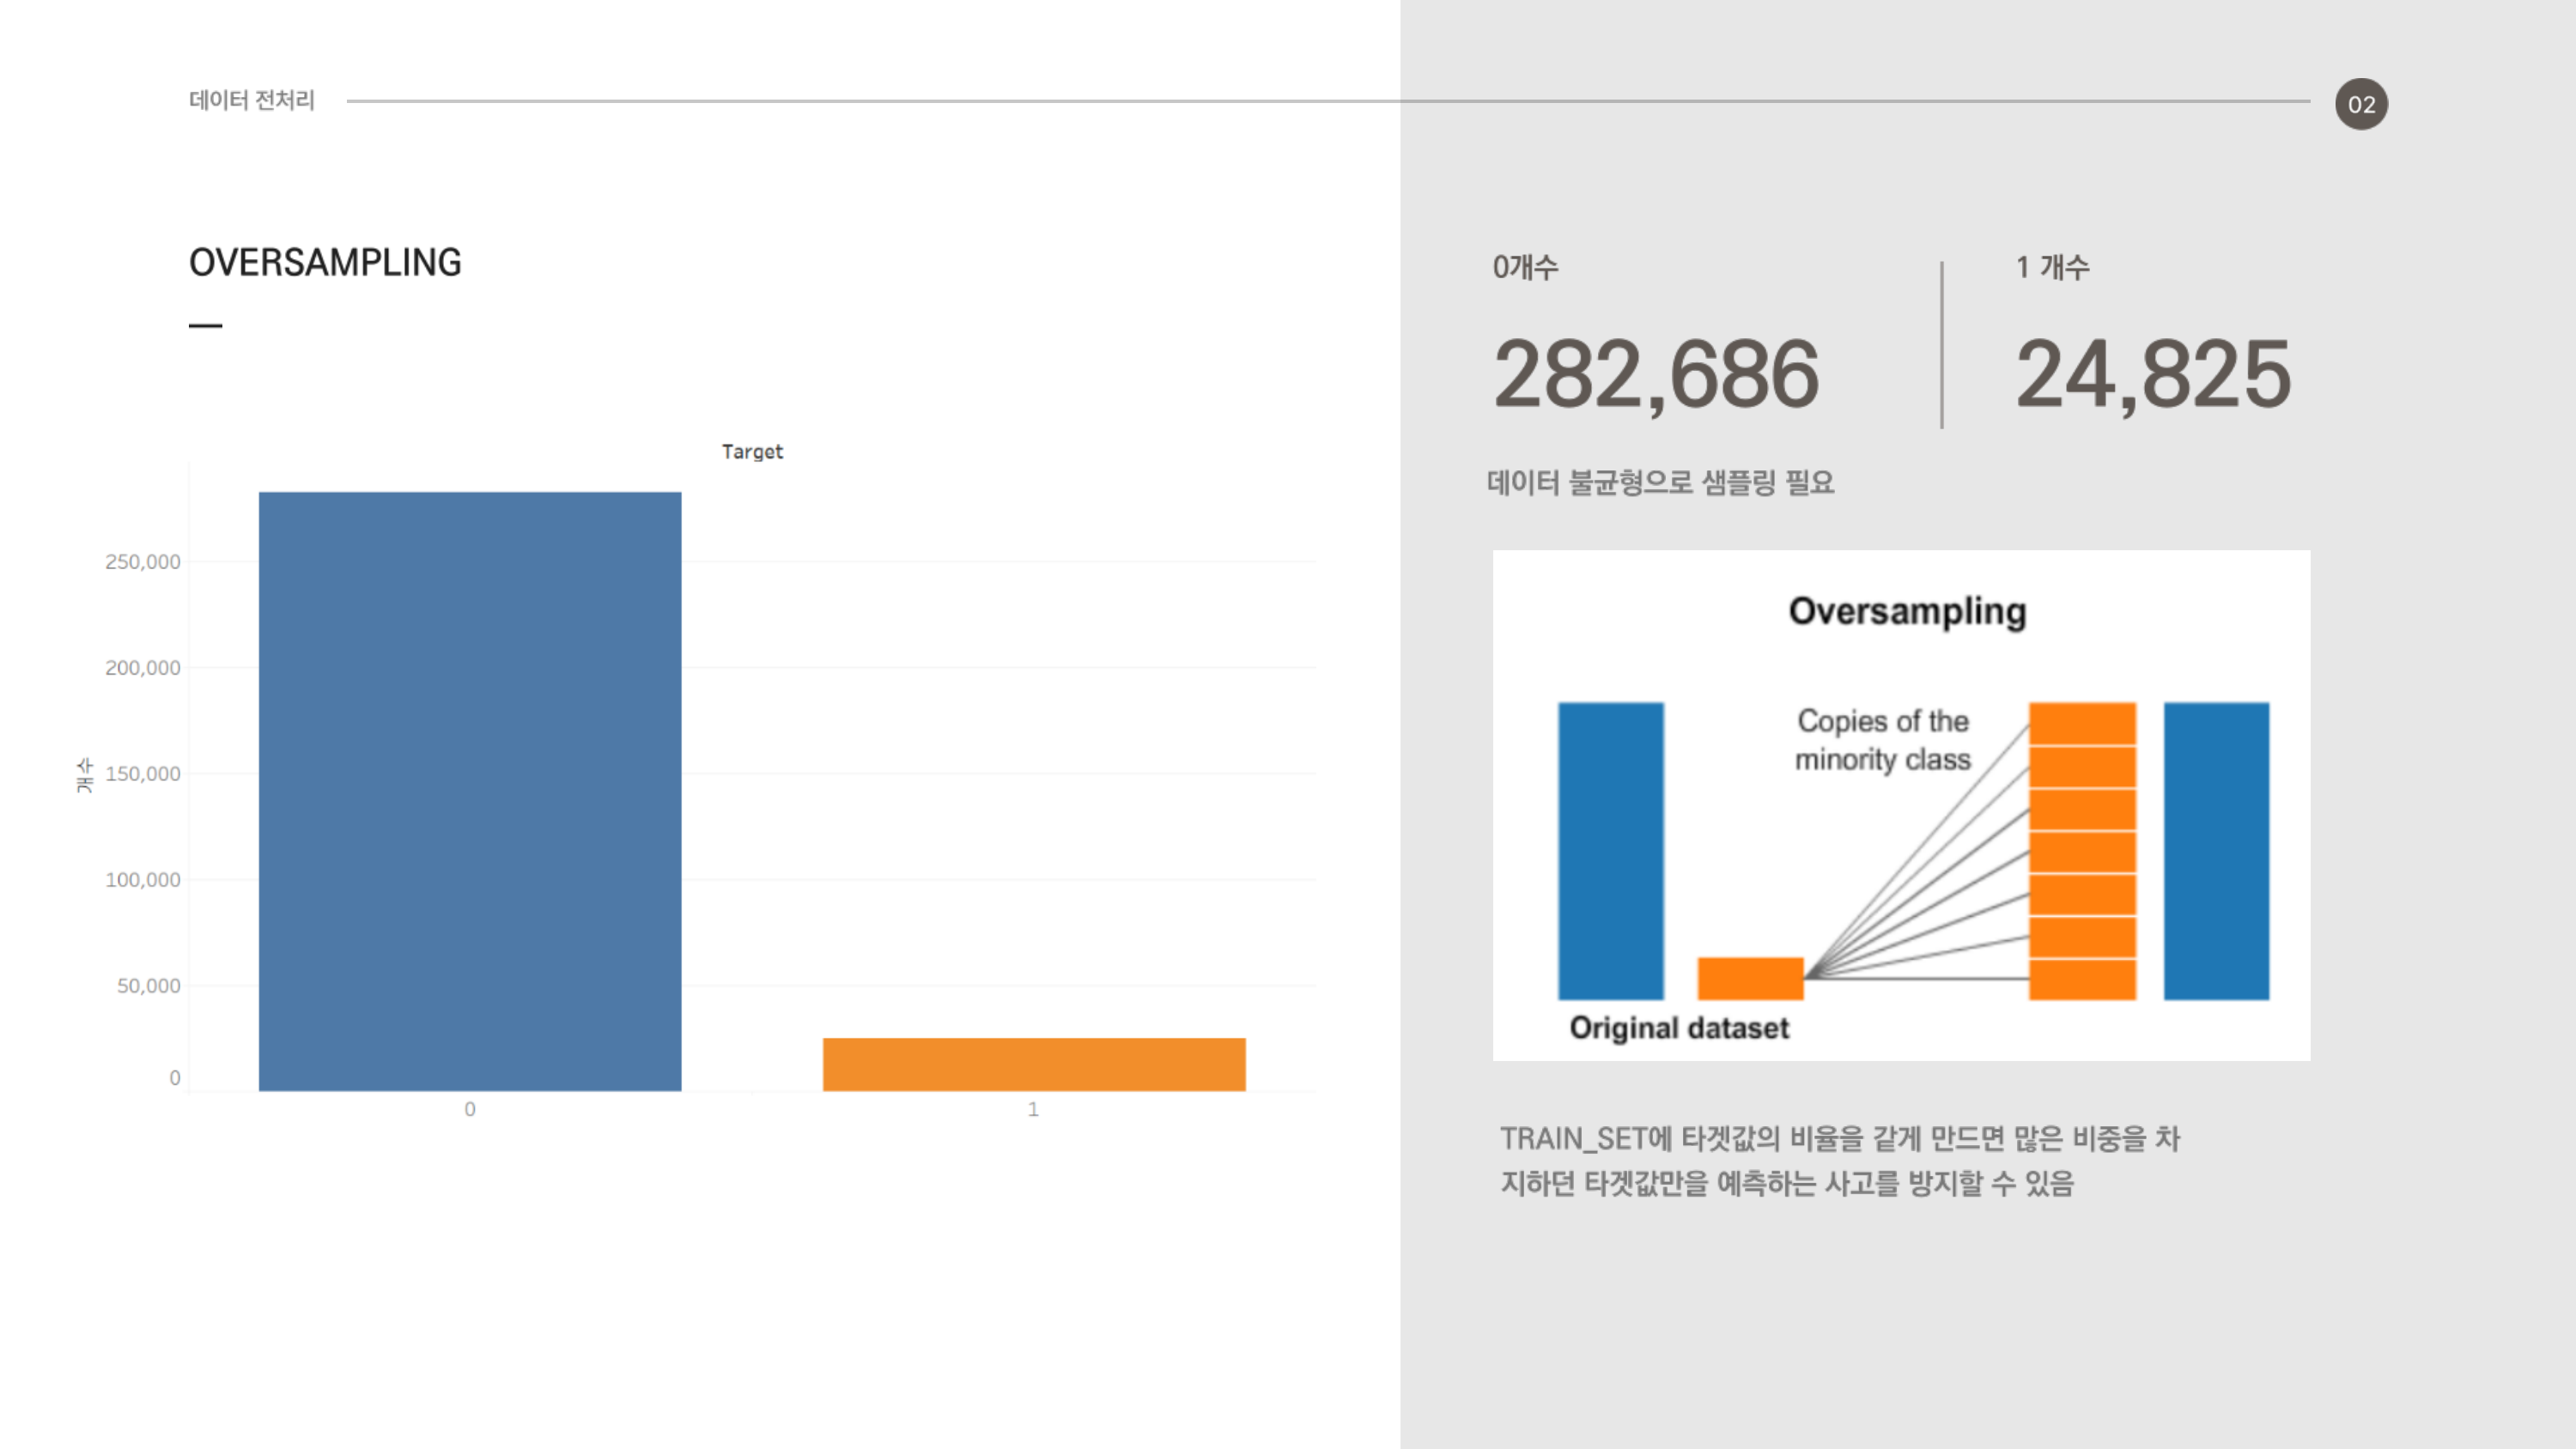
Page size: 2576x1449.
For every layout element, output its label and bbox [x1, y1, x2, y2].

text_box [1858, 342, 2026, 349]
text_box [347, 100, 2311, 103]
text_box [1400, 0, 2576, 1449]
picture [1488, 246, 1576, 294]
picture [185, 82, 326, 129]
text_box [1493, 550, 2311, 1061]
picture [1480, 300, 1862, 523]
picture [2343, 86, 2387, 130]
text_box [188, 319, 223, 333]
picture [183, 235, 480, 307]
picture [2012, 246, 2105, 294]
picture [1496, 1113, 2197, 1222]
text_box [2336, 78, 2389, 131]
picture [2002, 300, 2334, 462]
text_box [63, 440, 1316, 1123]
